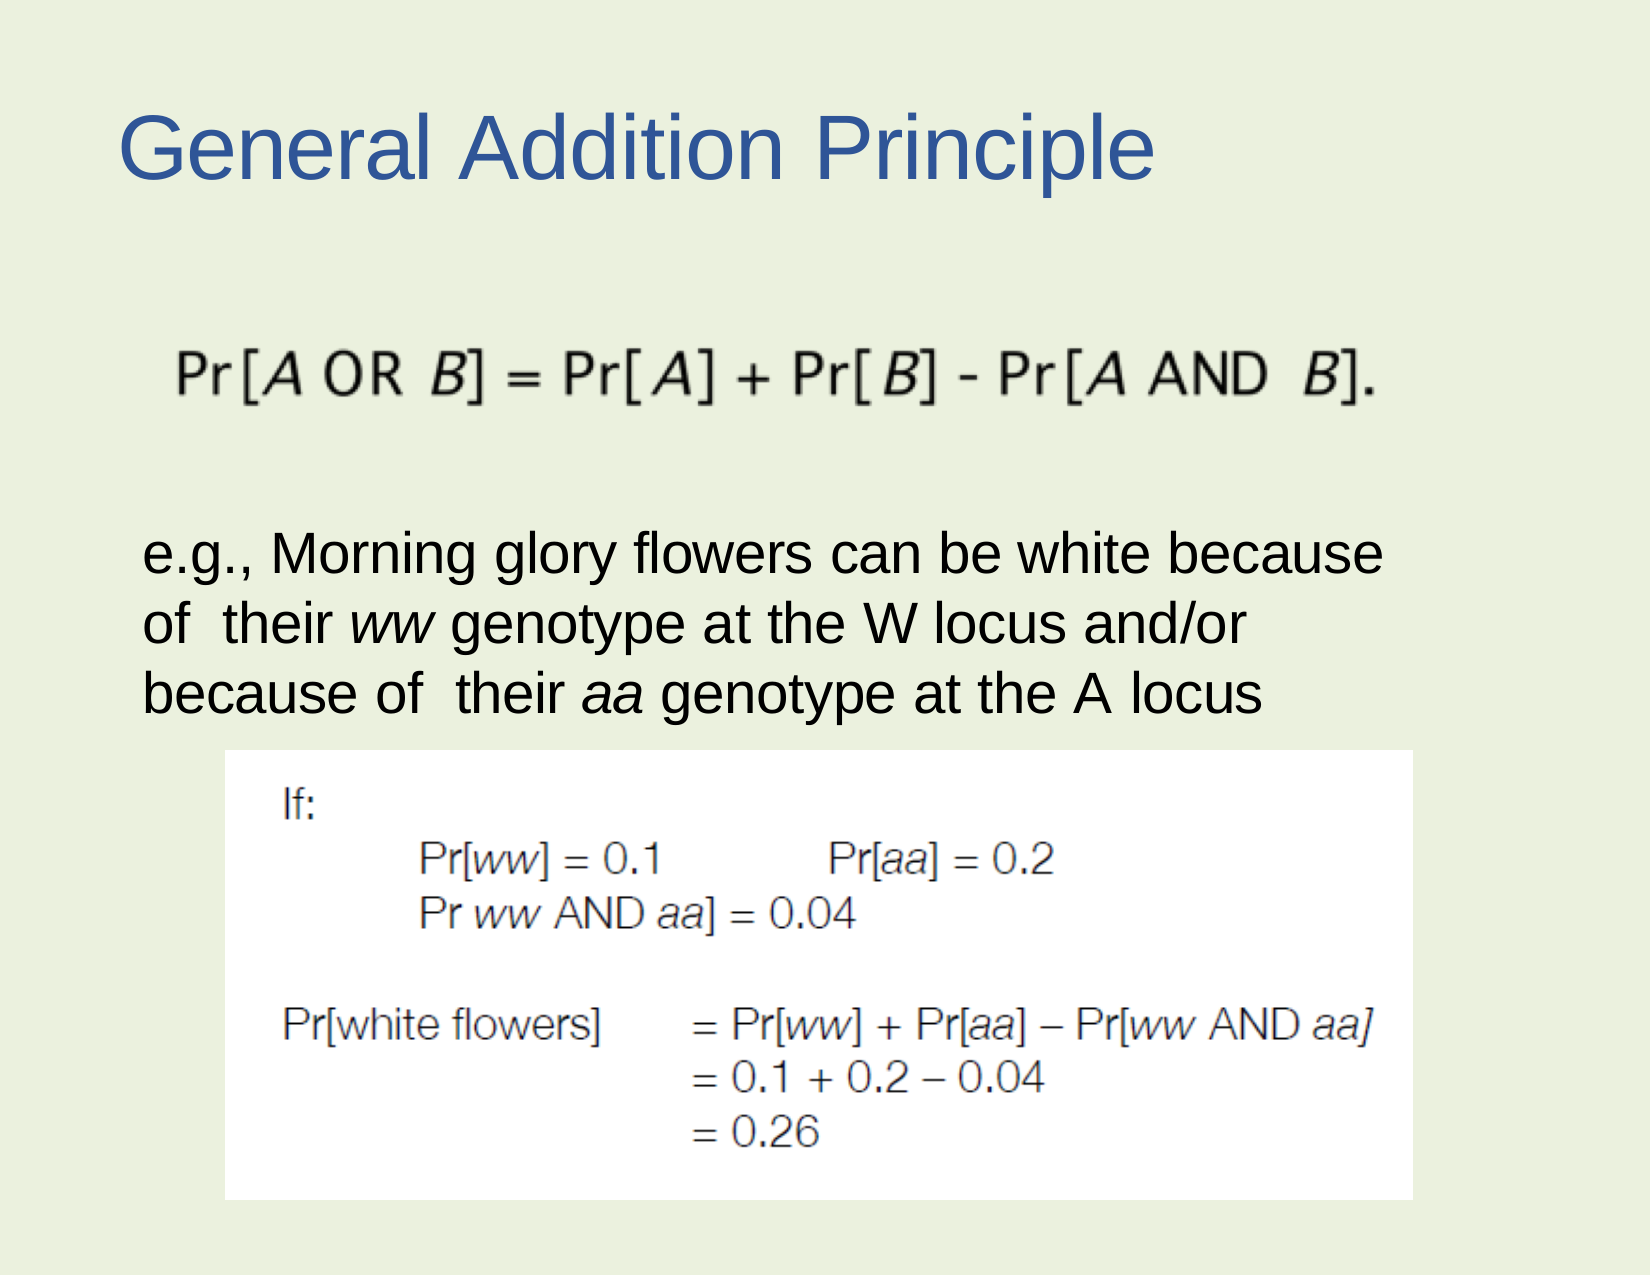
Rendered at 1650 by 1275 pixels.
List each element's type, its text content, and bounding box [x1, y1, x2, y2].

picture [224, 750, 1413, 1201]
title General Addition Principle [117, 87, 1362, 199]
text_box e.g., Morning glory flowers can be white because of their ww genotype at the W locus and/or because of their aa genotype at the A locus [142, 512, 1425, 726]
text_box [174, 274, 1572, 447]
